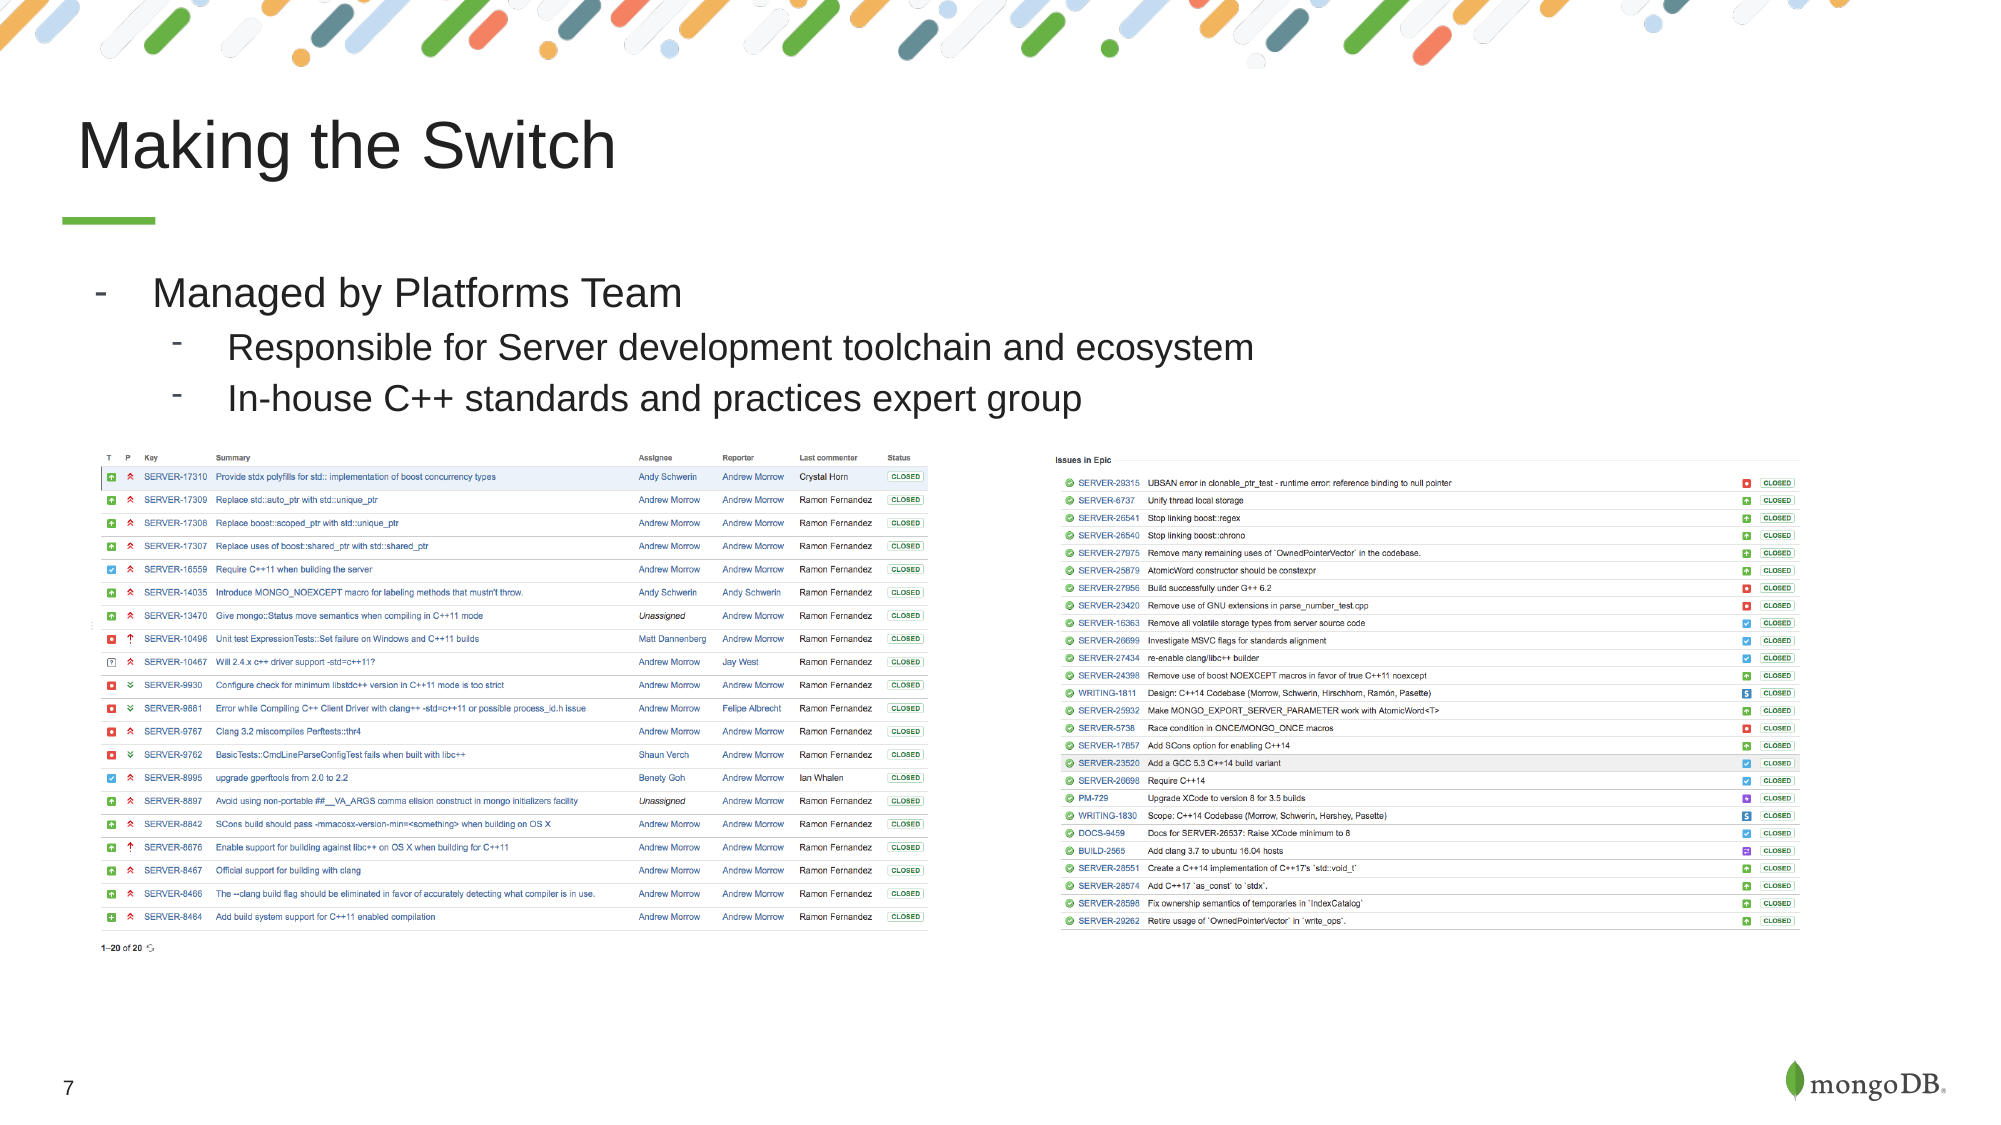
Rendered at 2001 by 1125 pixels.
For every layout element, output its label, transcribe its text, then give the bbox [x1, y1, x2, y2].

title Making the Switch [62, 75, 1938, 197]
list Managed by Platforms Team Responsible for Server development toolchain and ecosystem In-house C++ standards and practices expert group [62, 243, 1938, 966]
picture [1044, 450, 1801, 935]
picture [1786, 1060, 1946, 1101]
picture [90, 445, 929, 960]
picture [0, 0, 2001, 69]
